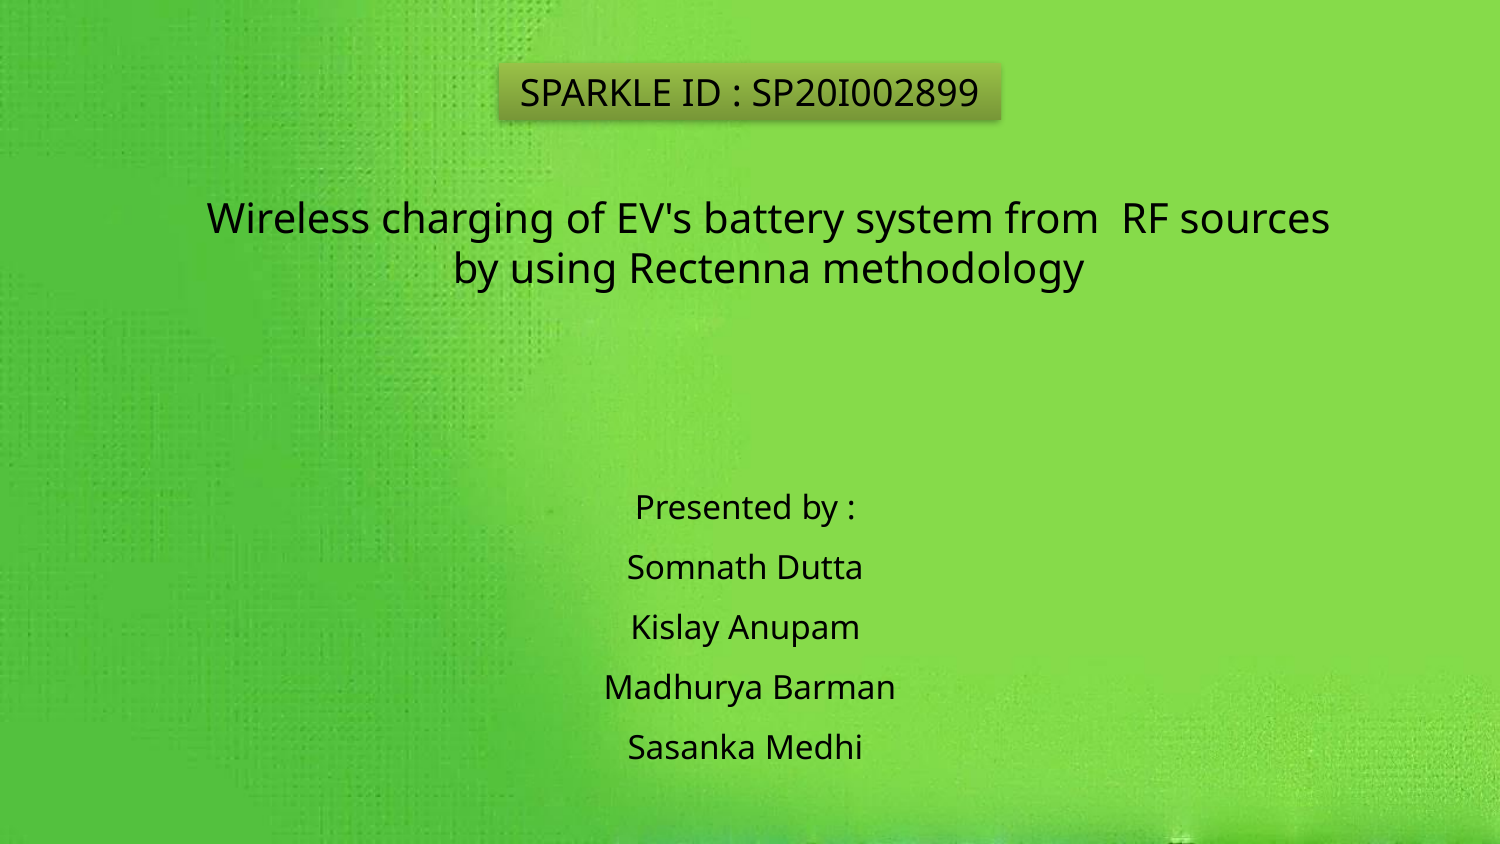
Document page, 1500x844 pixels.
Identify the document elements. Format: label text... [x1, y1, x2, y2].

picture [0, 0, 1500, 844]
text_box Presented by : Somnath Dutta Kislay Anupam Madhurya Barman Sasanka Medhi [562, 459, 938, 774]
text_box Wireless charging of EV's battery system from RF sources by using Rectenna methodology [187, 184, 1350, 300]
text_box SPARKLE ID : SP20I002899 [498, 63, 1002, 120]
